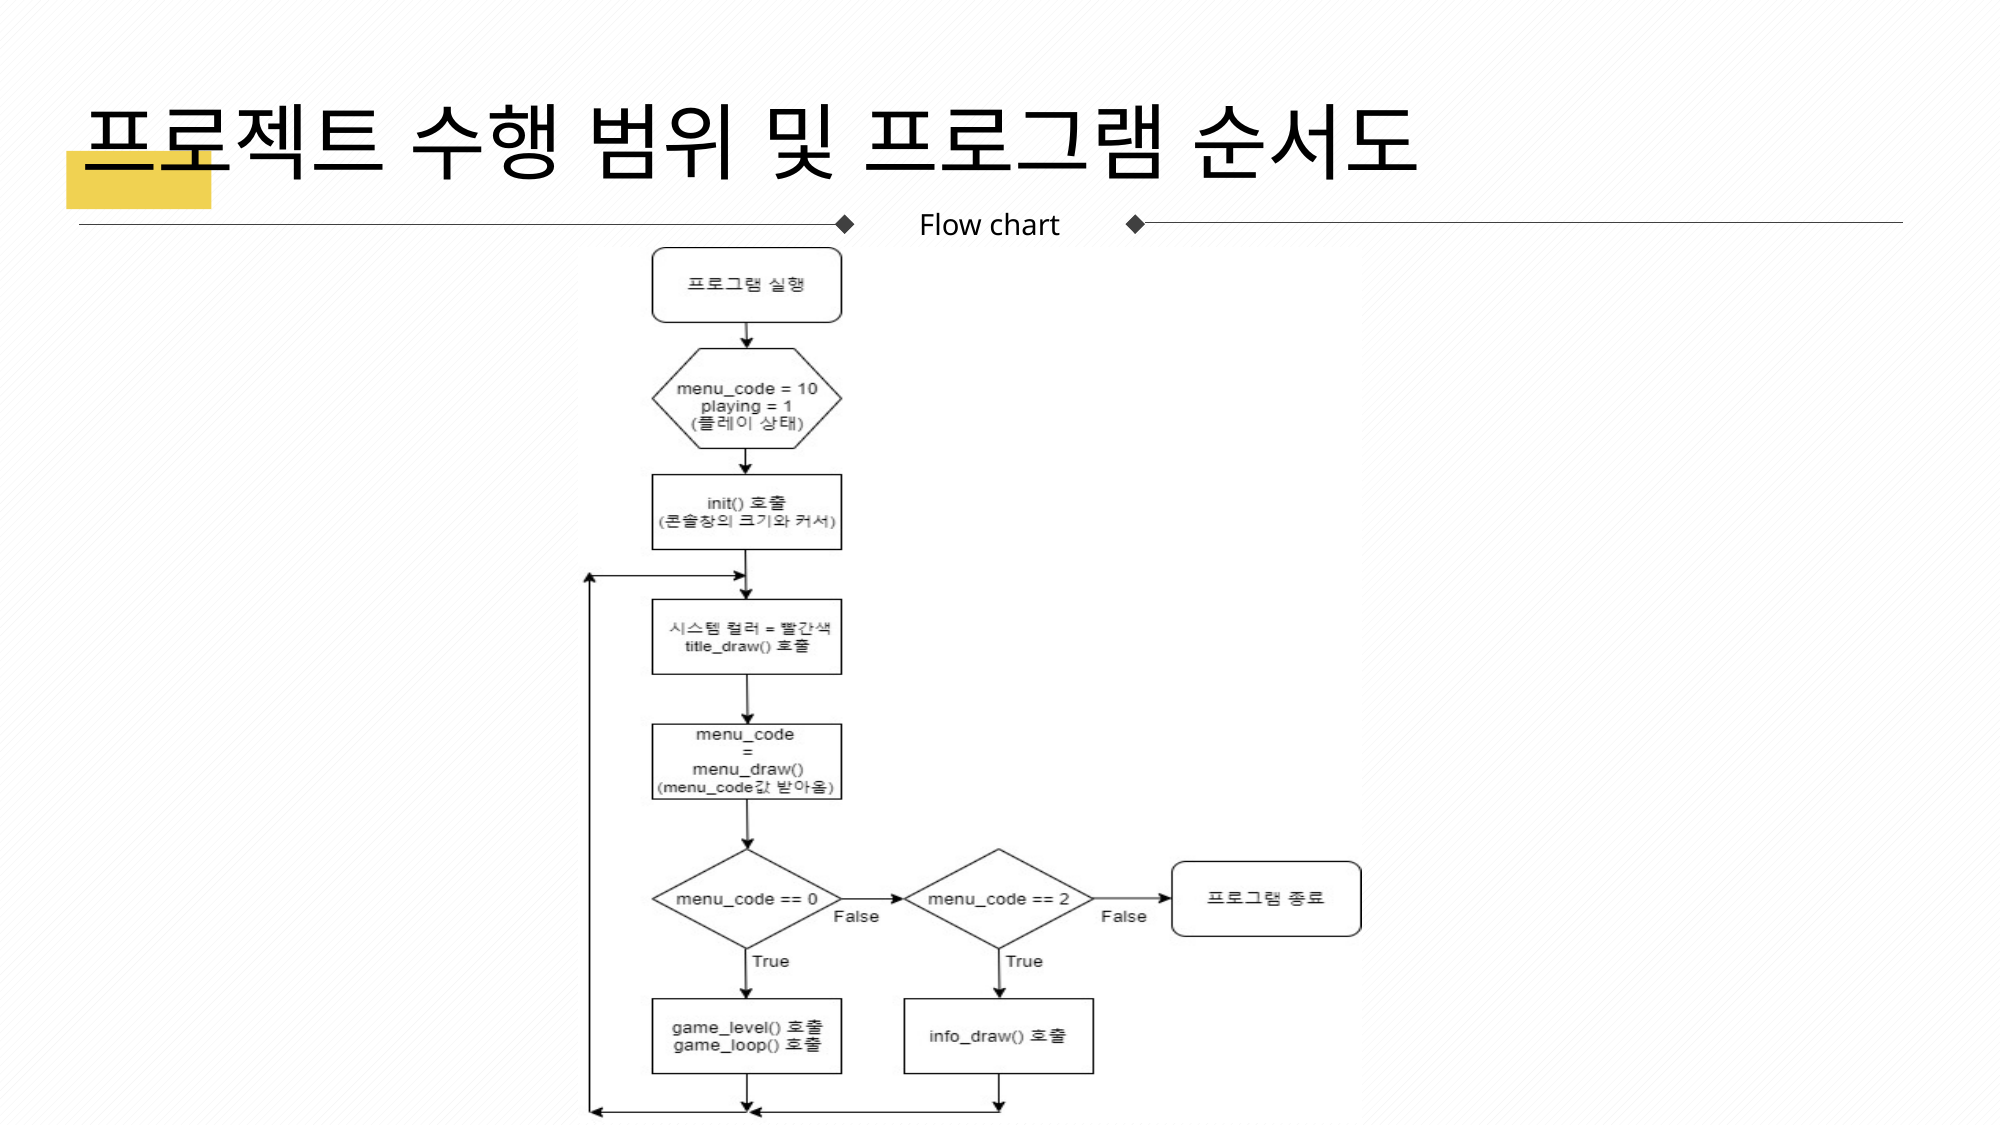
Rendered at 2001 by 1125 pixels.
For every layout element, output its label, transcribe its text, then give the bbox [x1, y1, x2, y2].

text_box [65, 150, 213, 210]
text_box 프로젝트 수행 범위 및 프로그램 순서도 [66, 82, 1710, 198]
text_box [1137, 214, 1147, 234]
picture [578, 247, 1362, 1123]
text_box Flow chart [842, 198, 1137, 247]
text_box [833, 215, 842, 233]
